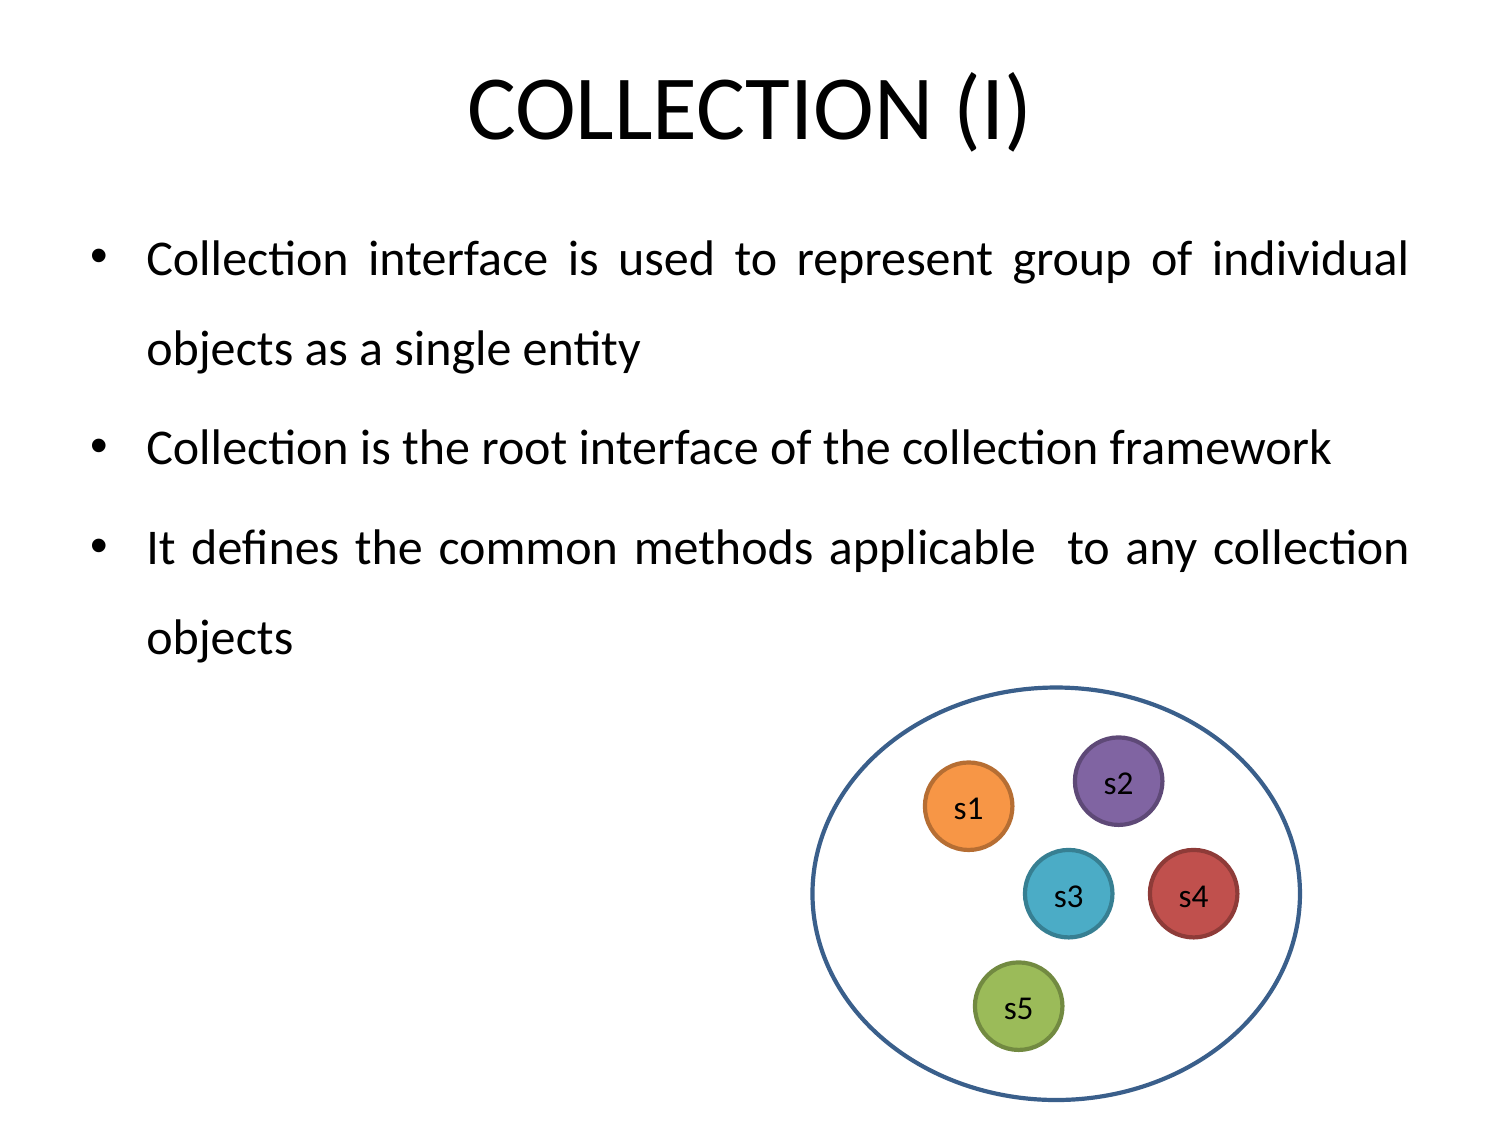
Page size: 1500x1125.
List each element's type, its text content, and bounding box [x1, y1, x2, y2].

title COLLECTION (I) [75, 17, 1425, 187]
text_box s2 [1072, 735, 1165, 828]
text_box s3 [1022, 847, 1115, 940]
text_box s4 [1147, 847, 1240, 940]
list Collection interface is used to represent group of individual objects as a single entity Collection is the root interface of the collection framework It defines the common methods applicable to any collection objects [75, 187, 1425, 1005]
text_box s1 [922, 760, 1015, 853]
text_box s5 [972, 960, 1065, 1053]
text_box [810, 685, 1303, 1103]
